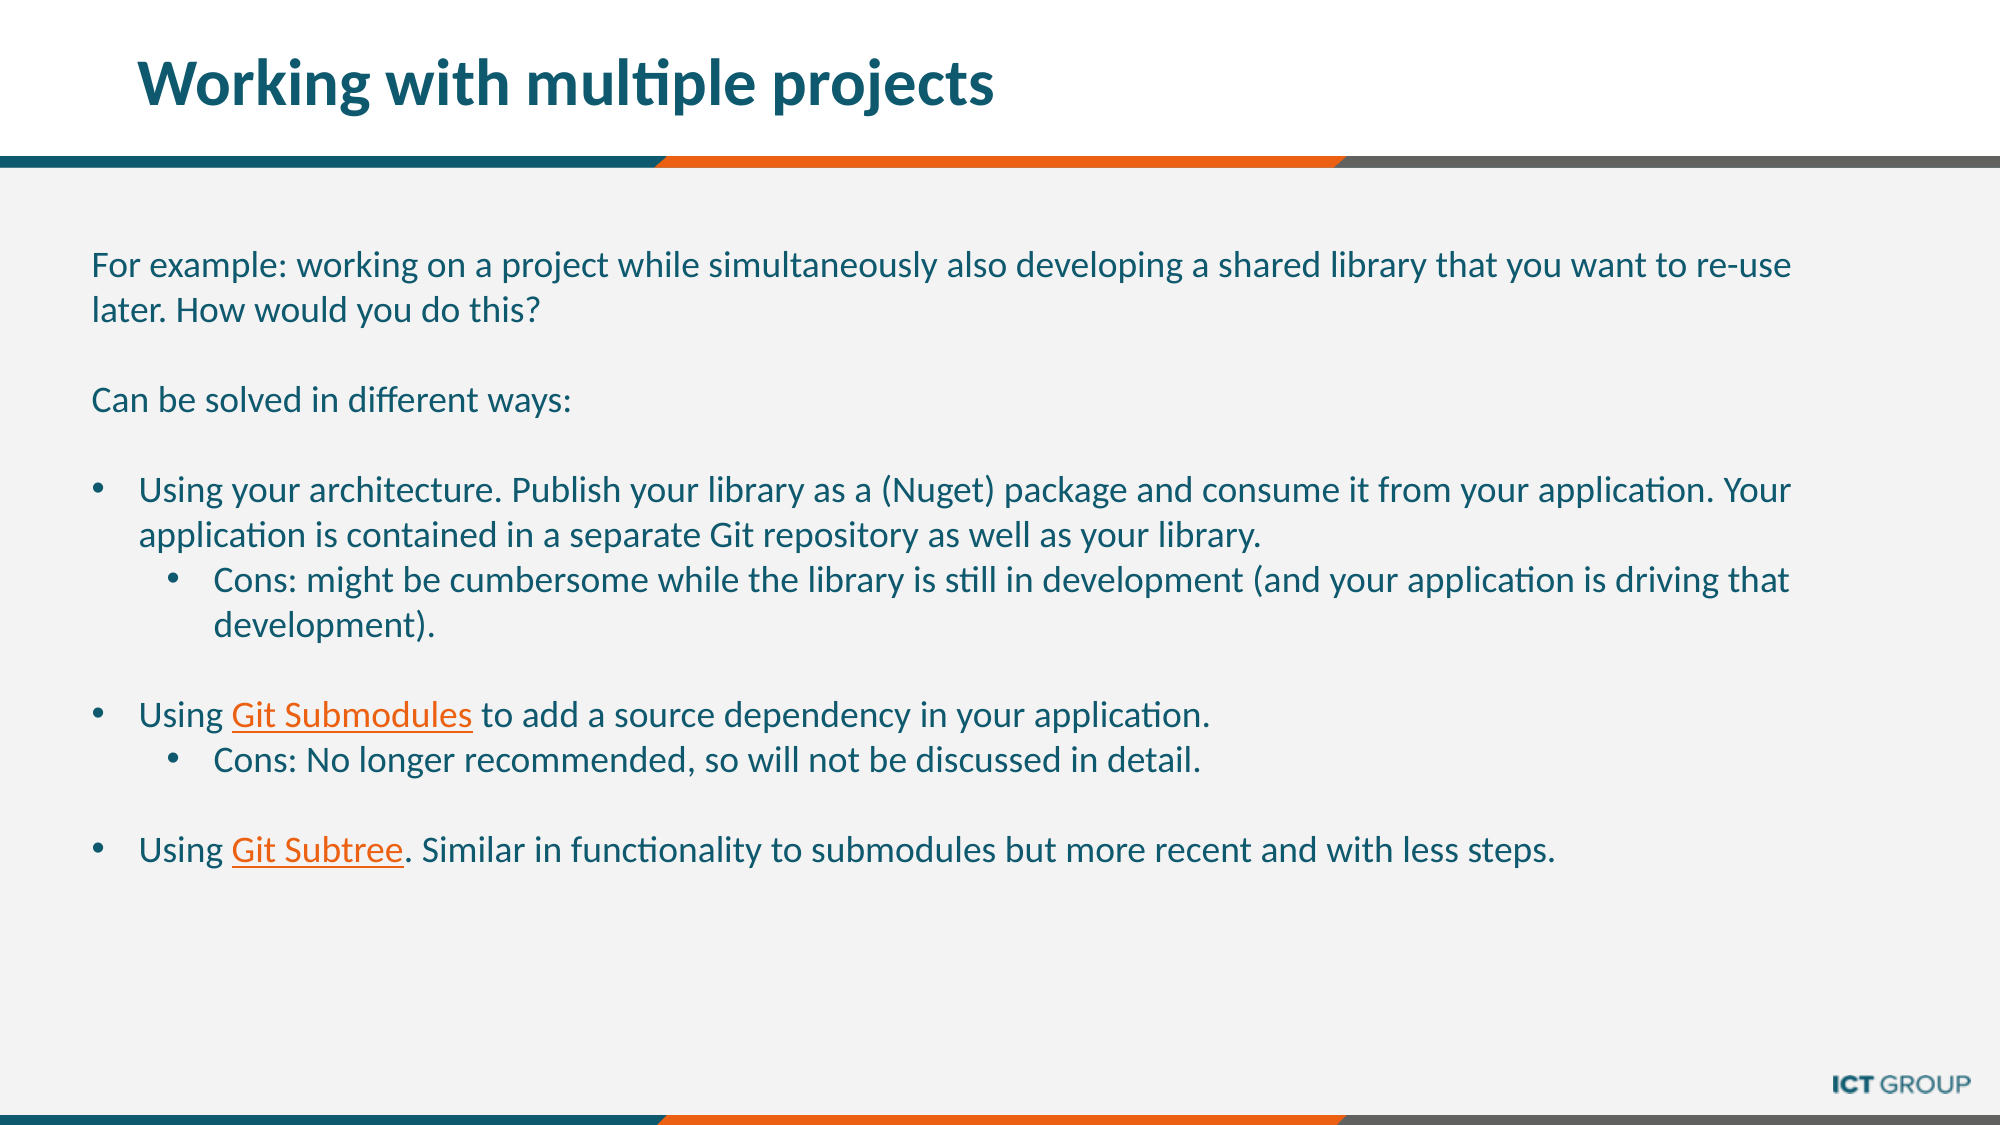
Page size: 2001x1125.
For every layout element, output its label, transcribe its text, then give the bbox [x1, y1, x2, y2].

title Working with multiple projects [137, 0, 1863, 169]
picture [1833, 1075, 1971, 1094]
text_box For example: working on a project while simultaneously also developing a shared library that you want to re-use later. How would you do this? Can be solved in different ways: Using your architecture. Publish your library as a (Nuget) package and consume it from your application. Your application is contained in a separate Git repository as well as your library. Cons: might be cumbersome while the library is still in development (and your application is driving that development). Using Git Submodules to add a source dependency in your application. Cons: No longer recommended, so will not be discussed in detail. Using Git Subtree. Similar in functionality to submodules but more recent and with less steps. [76, 233, 1828, 923]
picture [0, 1115, 2000, 1125]
picture [0, 156, 137, 168]
picture [1863, 156, 2000, 168]
